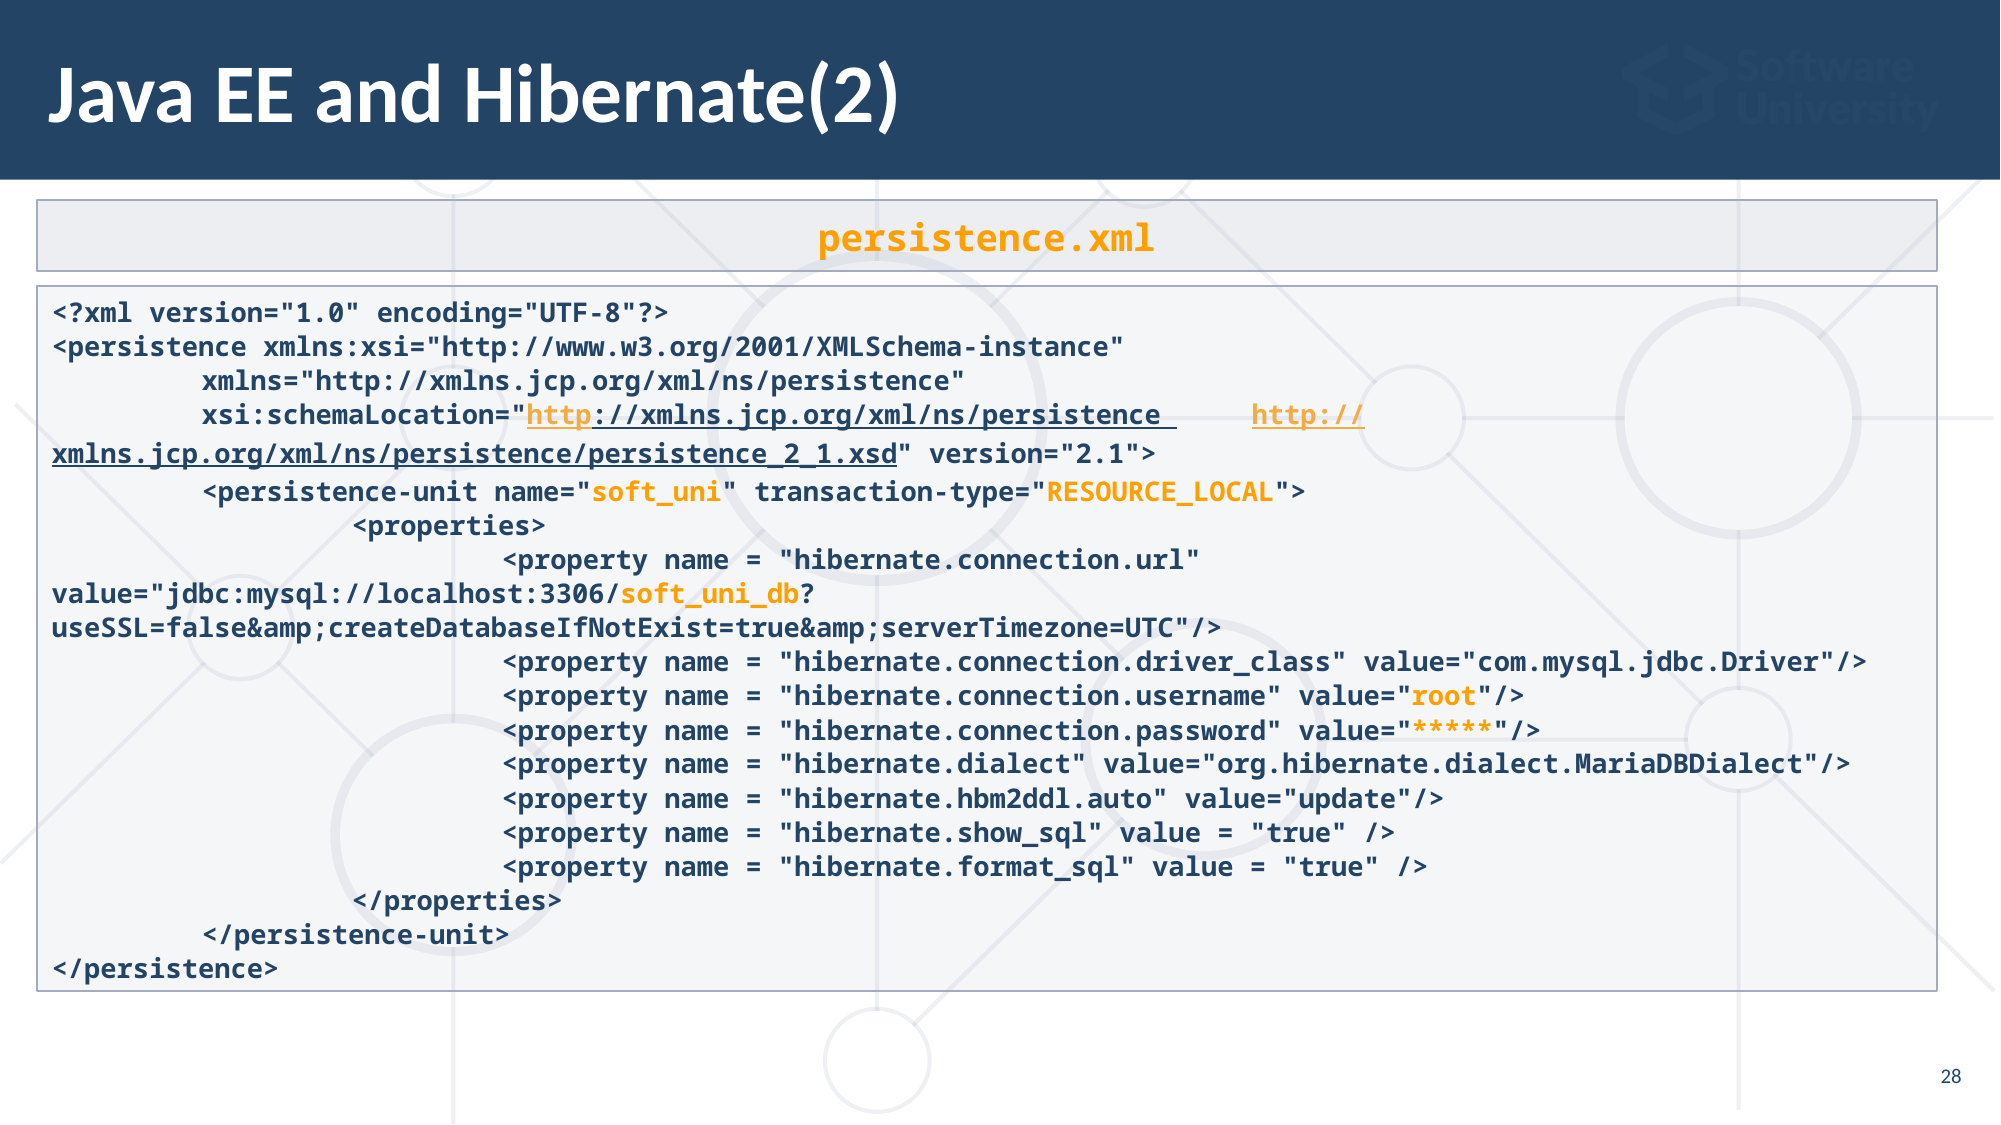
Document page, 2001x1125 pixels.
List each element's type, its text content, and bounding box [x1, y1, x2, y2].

text_box <?xml version="1.0" encoding="UTF-8"?> <persistence xmlns:xsi="http://www.w3.org/2001/XMLSchema-instance" xmlns="http://xmlns.jcp.org/xml/ns/persistence" xsi:schemaLocation="http://xmlns.jcp.org/xml/ns/persistence http://xmlns.jcp.org/xml/ns/persistence/persistence_2_1.xsd" version="2.1"> <persistence-unit name="soft_uni" transaction-type="RESOURCE_LOCAL"> <properties> <property name = "hibernate.connection.url" value="jdbc:mysql://localhost:3306/soft_uni_db?useSSL=false&amp;createDatabaseIfNotExist=true&amp;serverTimezone=UTC"/> <property name = "hibernate.connection.driver_class" value="com.mysql.jdbc.Driver"/> <property name = "hibernate.connection.username" value="root"/> <property name = "hibernate.connection.password" value="*****"/> <property name = "hibernate.dialect" value="org.hibernate.dialect.MariaDBDialect"/> <property name = "hibernate.hbm2ddl.auto" value="update"/> <property name = "hibernate.show_sql" value = "true" /> <property name = "hibernate.format_sql" value = "true" /> </properties> </persistence-unit> </persistence> [36, 285, 1937, 992]
text_box persistence.xml [36, 199, 1937, 271]
text_box <number> [1897, 1049, 1968, 1100]
text_box Java EE and Hibernate(2) [31, 16, 1591, 162]
